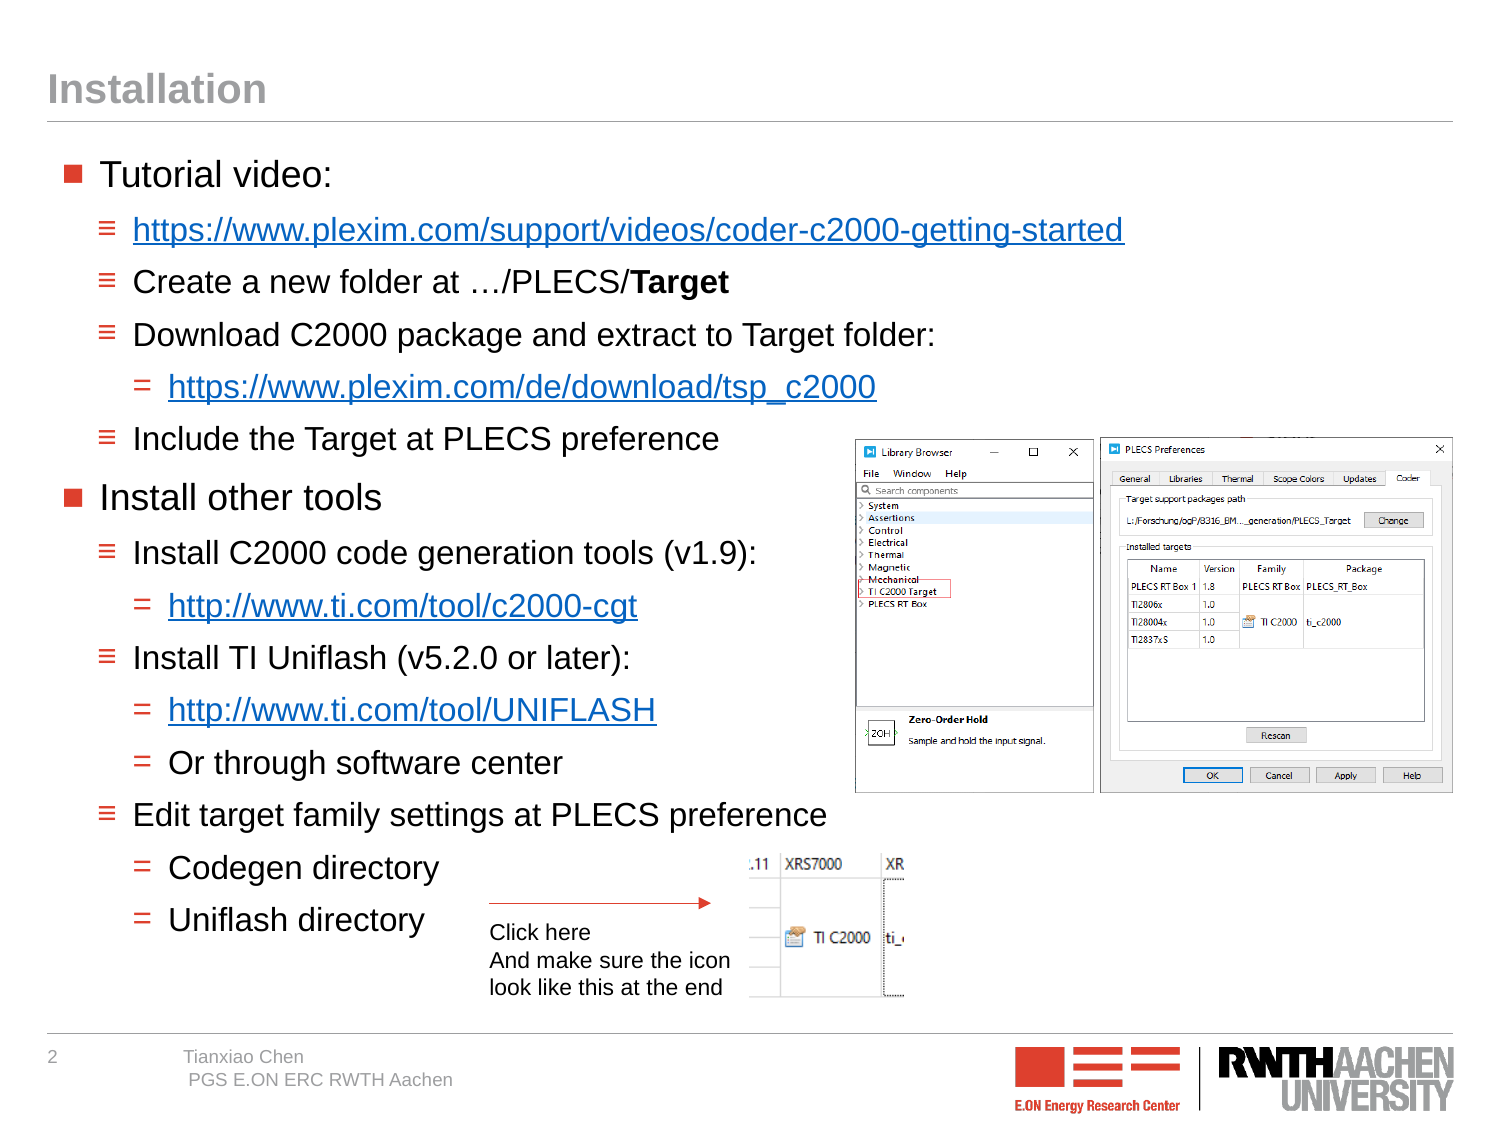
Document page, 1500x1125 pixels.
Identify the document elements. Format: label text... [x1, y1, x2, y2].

picture [749, 853, 904, 1017]
title Installation [47, 23, 1453, 113]
list Tutorial video: https://www.plexim.com/support/videos/coder-c2000-getting-started Create a new folder at …/PLECS/Target Download C2000 package and extract to Target folder: https://www.plexim.com/de/download/tsp_c2000 Include the Target at PLECS preference Install other tools Install C2000 code generation tools (v1.9): http://www.ti.com/tool/c2000-cgt Install TI Uniflash (v5.2.0 or later): http://www.ti.com/tool/UNIFLASH Or through software center Edit target family settings at PLECS preference Codegen directory Uniflash directory [47, 147, 1453, 1017]
text_box Click here And make sure the icon look like this at the end [474, 910, 749, 1008]
picture [996, 1015, 1473, 1125]
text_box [854, 437, 1453, 793]
